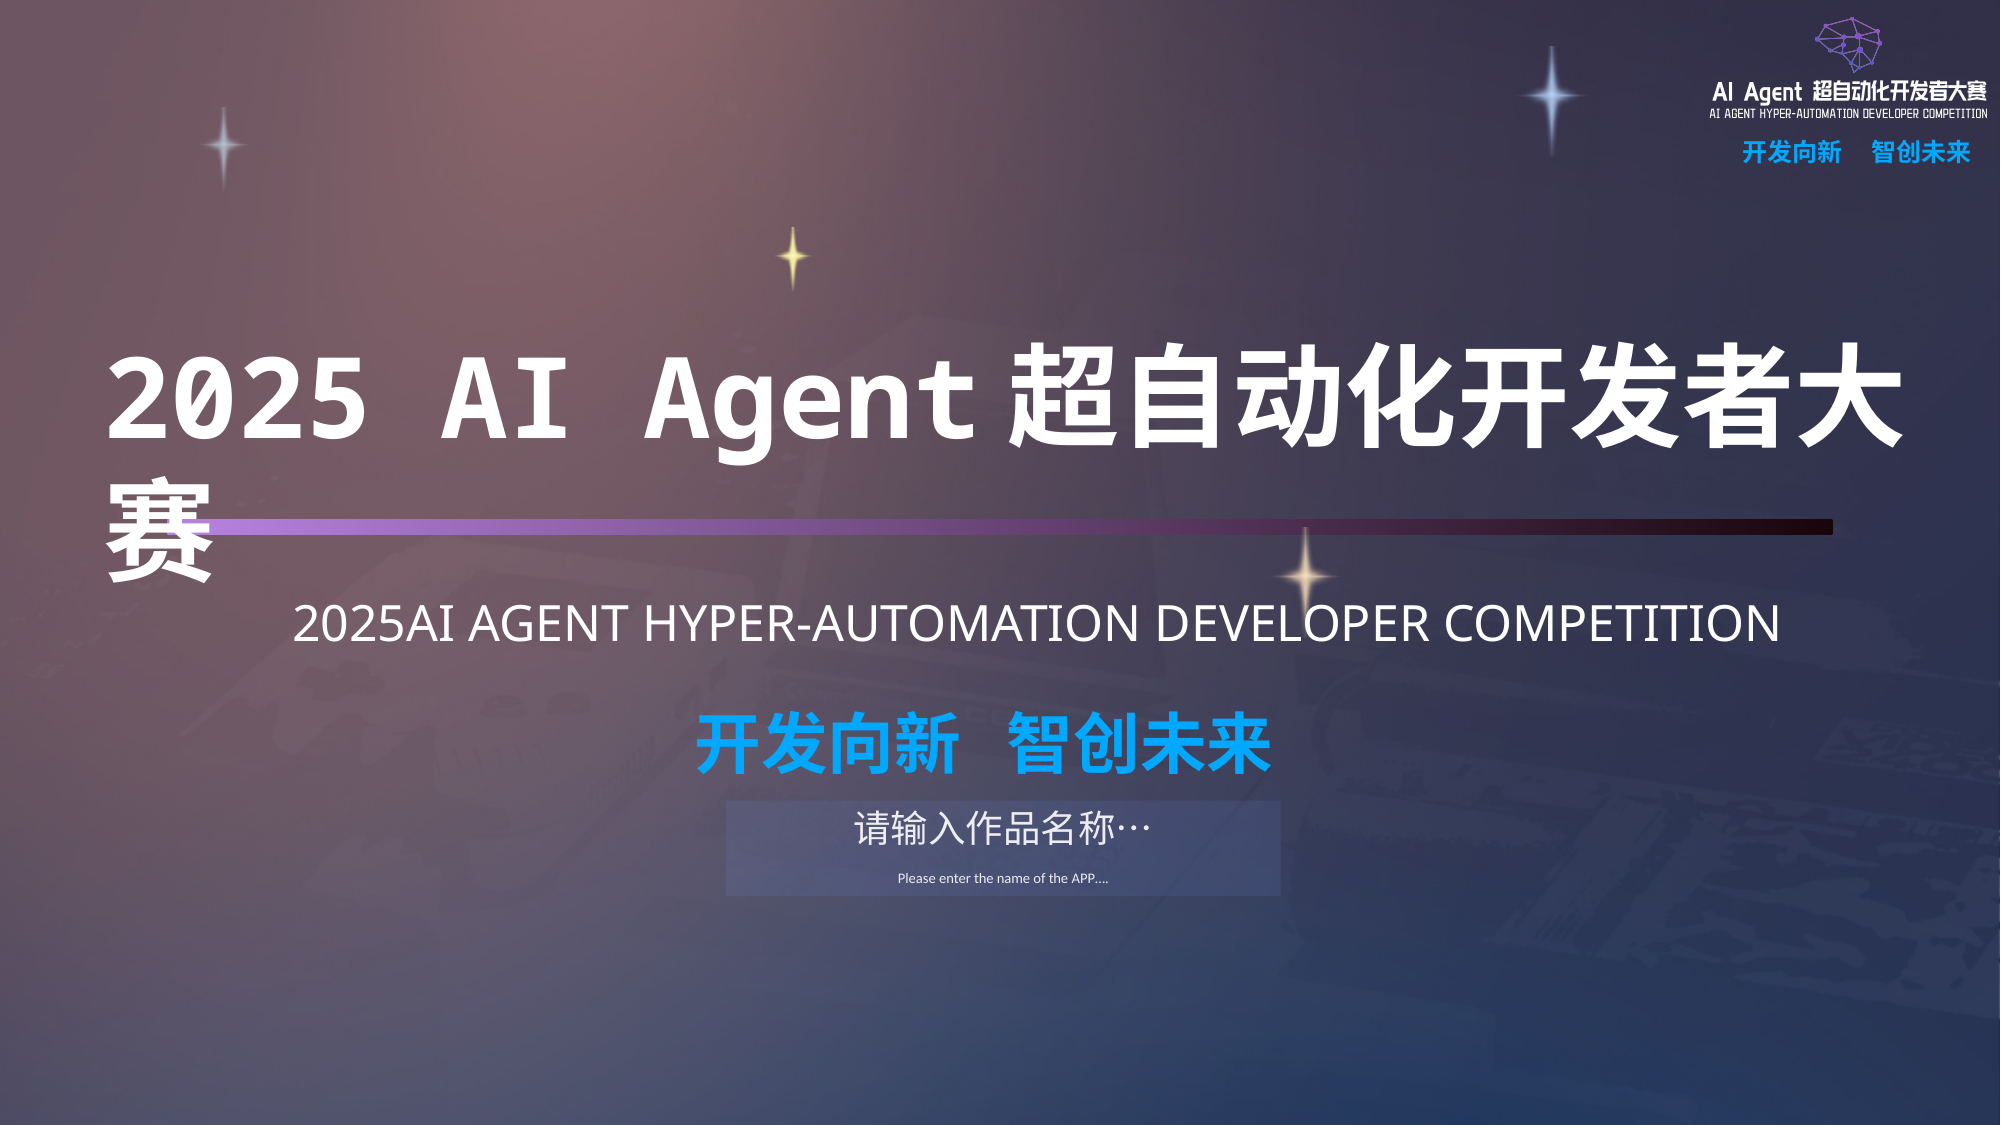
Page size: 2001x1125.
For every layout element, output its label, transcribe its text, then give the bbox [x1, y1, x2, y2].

text_box 请输入作品名称… Please enter the name of the APP…. [726, 800, 1281, 896]
picture [0, 0, 2000, 1125]
